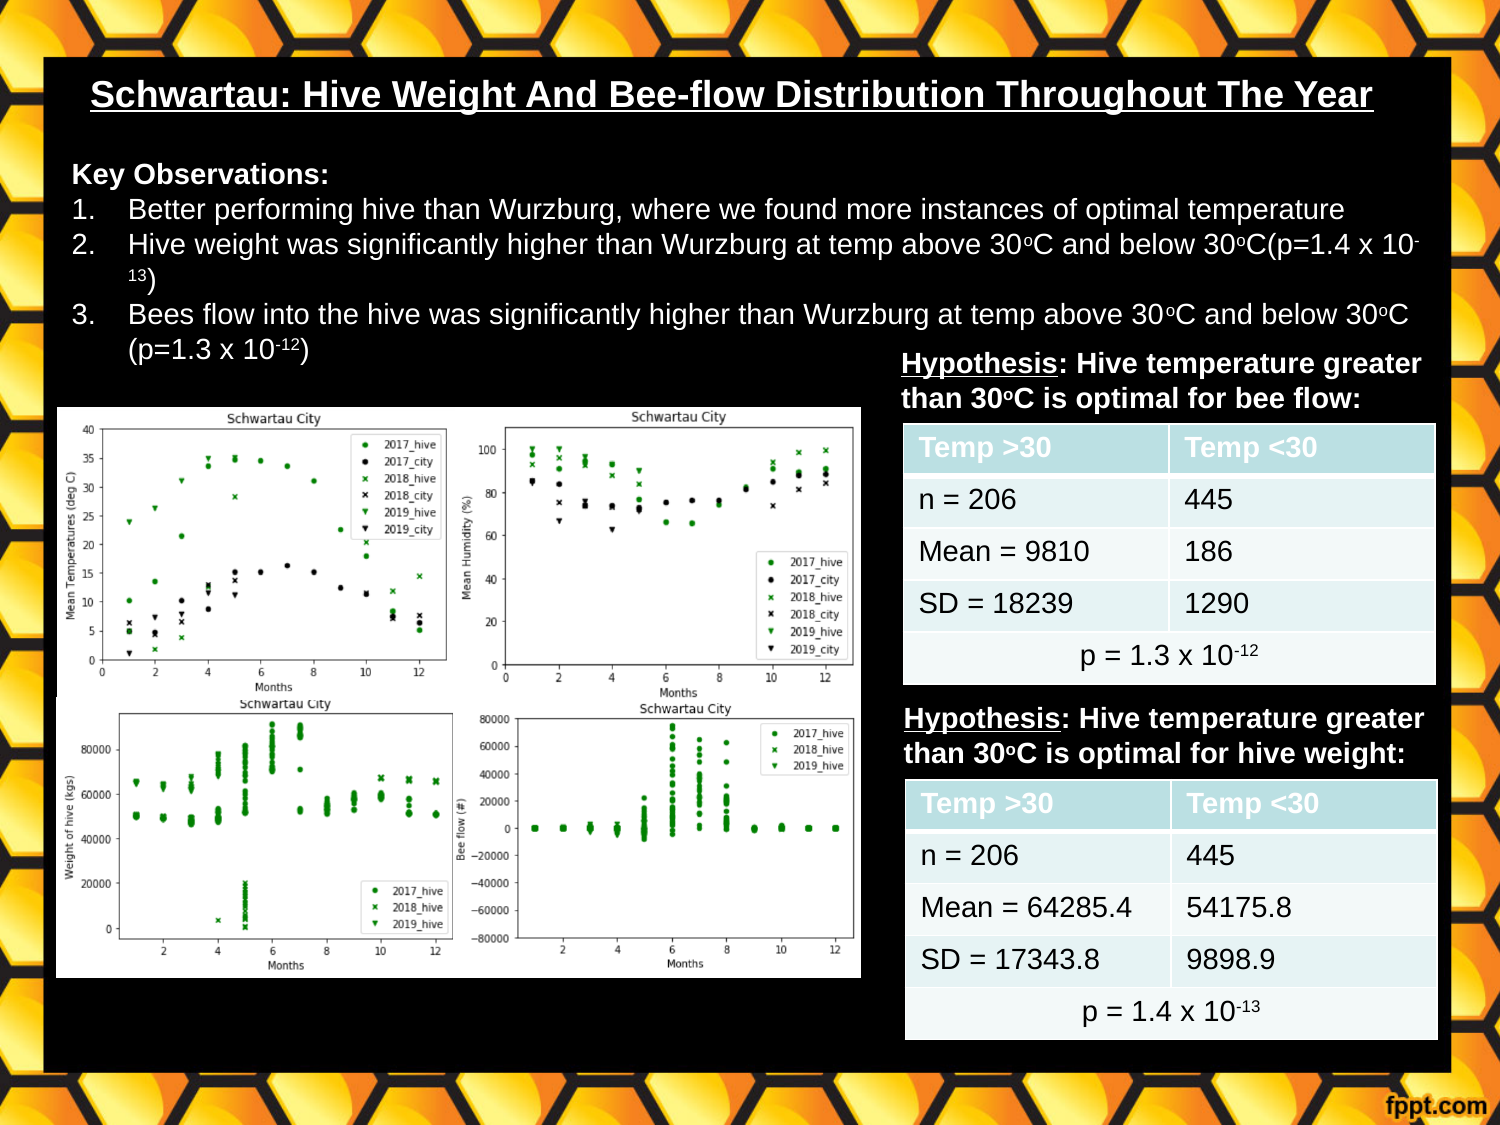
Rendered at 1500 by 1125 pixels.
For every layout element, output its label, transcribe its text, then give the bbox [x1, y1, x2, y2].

text_box Hypothesis: Hive temperature greater than 30oC is optimal for bee flow: [886, 373, 1463, 423]
text_box Key Observations: Better performing hive than Wurzburg, where we found more instances of optimal temperature Hive weight was significantly higher than Wurzburg at temp above 30oC and below 30oC(p=1.4 x 10-13) Bees flow into the hive was significantly higher than Wurzburg at temp above 30oC and below 30oC (p=1.3 x 10-12) [56, 148, 1463, 373]
table_cell 9898.9 [1172, 936, 1436, 987]
table_cell p = 1.4 x 10-13 [906, 988, 1436, 1039]
table_cell 1290 [1170, 581, 1434, 631]
table_cell 445 [1172, 834, 1436, 883]
table_cell n = 206 [904, 479, 1168, 527]
table_cell Mean = 9810 [904, 529, 1168, 579]
table_cell 186 [1170, 529, 1434, 579]
table_cell p = 1.3 x 10-12 [904, 633, 1434, 683]
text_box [56, 407, 861, 978]
table_header Temp >30 [906, 781, 1170, 829]
text_box Hypothesis: Hive temperature greater than 30oC is optimal for hive weight: [888, 692, 1465, 777]
table_cell 54175.8 [1172, 884, 1436, 935]
picture [0, 0, 1500, 1125]
table_cell SD = 17343.8 [906, 936, 1170, 987]
title Schwartau: Hive Weight And Bee-flow Distribution Throughout The Year [56, 79, 1407, 148]
table_header Temp <30 [1172, 781, 1436, 829]
table_cell Mean = 64285.4 [906, 884, 1170, 935]
table_header Temp <30 [1170, 425, 1434, 473]
table_cell SD = 18239 [904, 581, 1168, 631]
table_cell n = 206 [906, 834, 1170, 883]
table_header Temp >30 [904, 425, 1168, 473]
table_cell 445 [1170, 479, 1434, 527]
